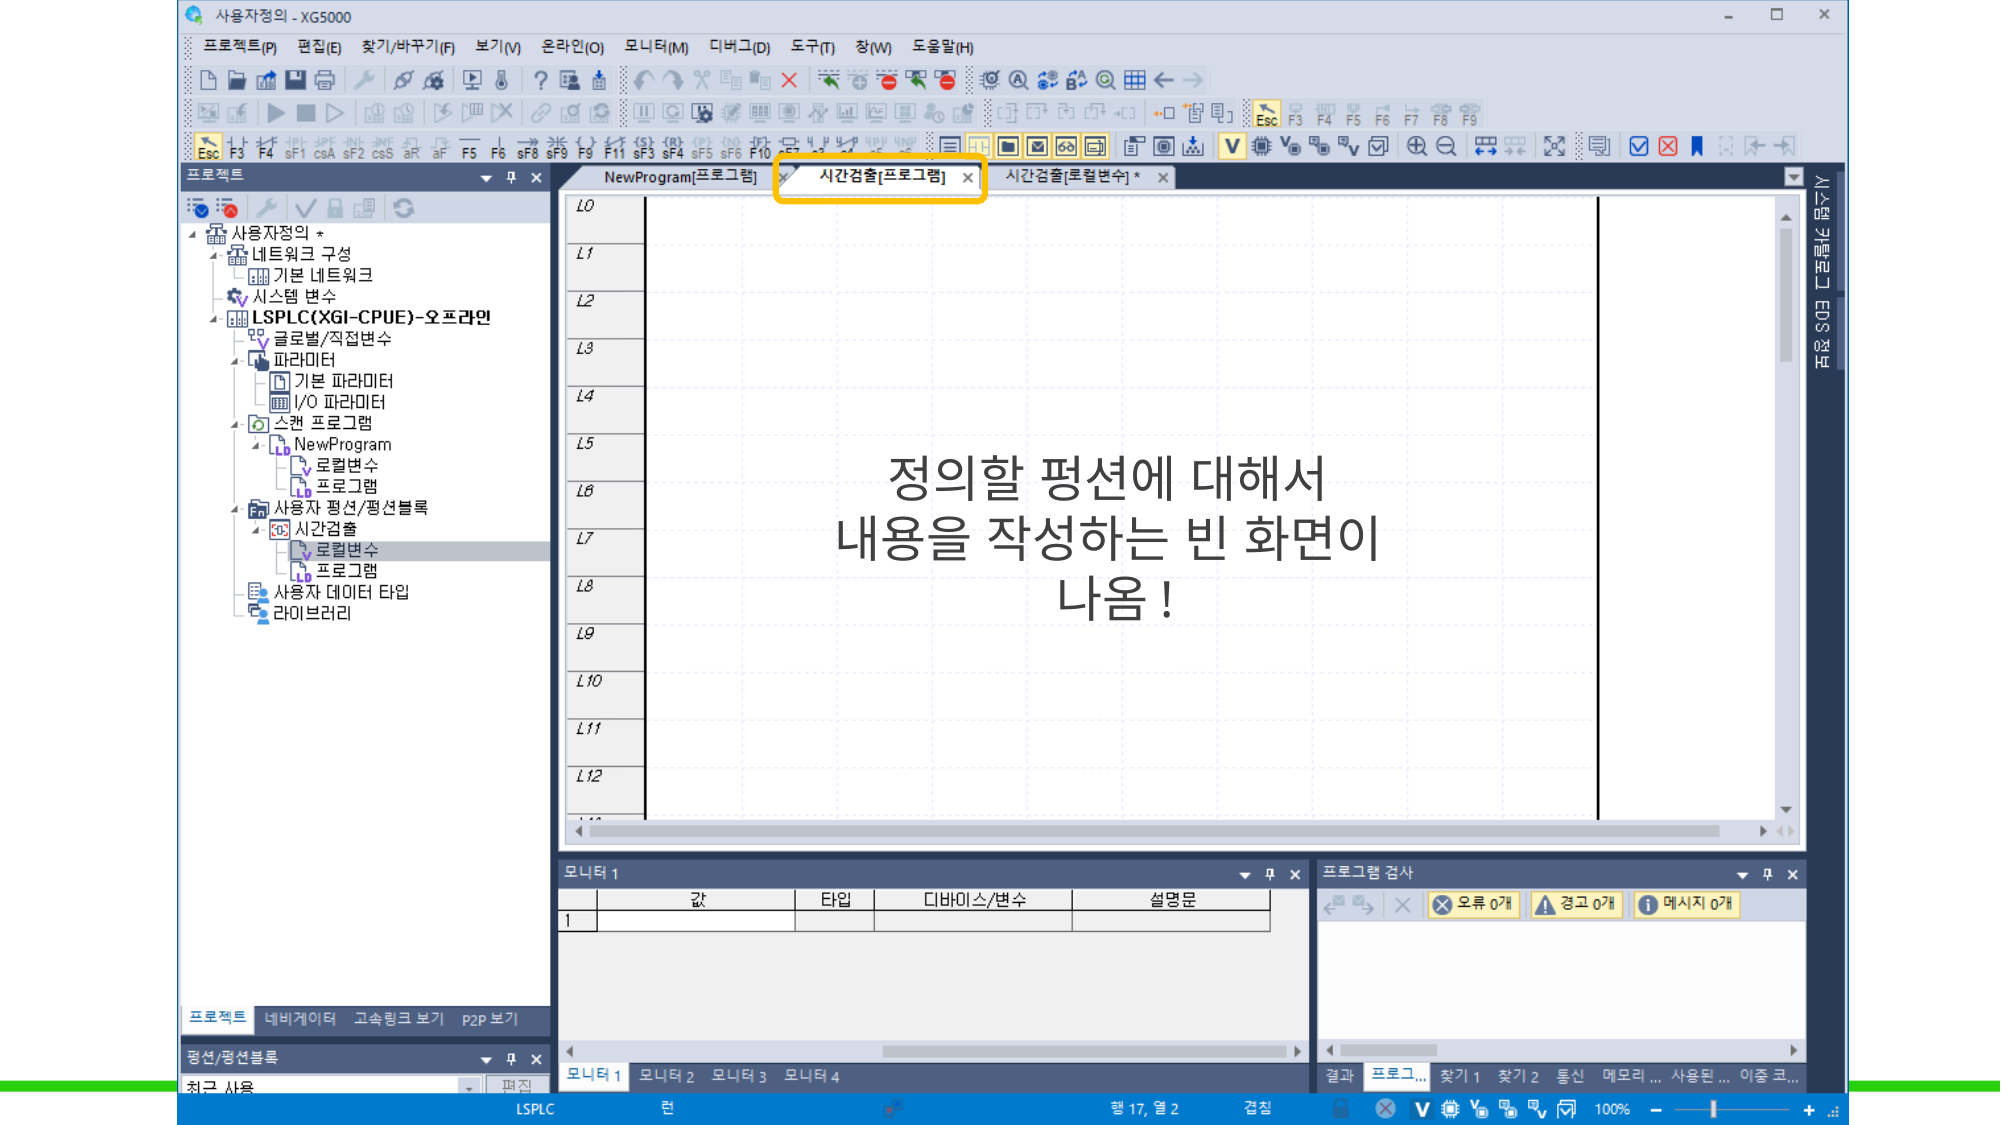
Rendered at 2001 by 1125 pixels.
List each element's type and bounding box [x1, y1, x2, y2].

list [177, 0, 1849, 1125]
